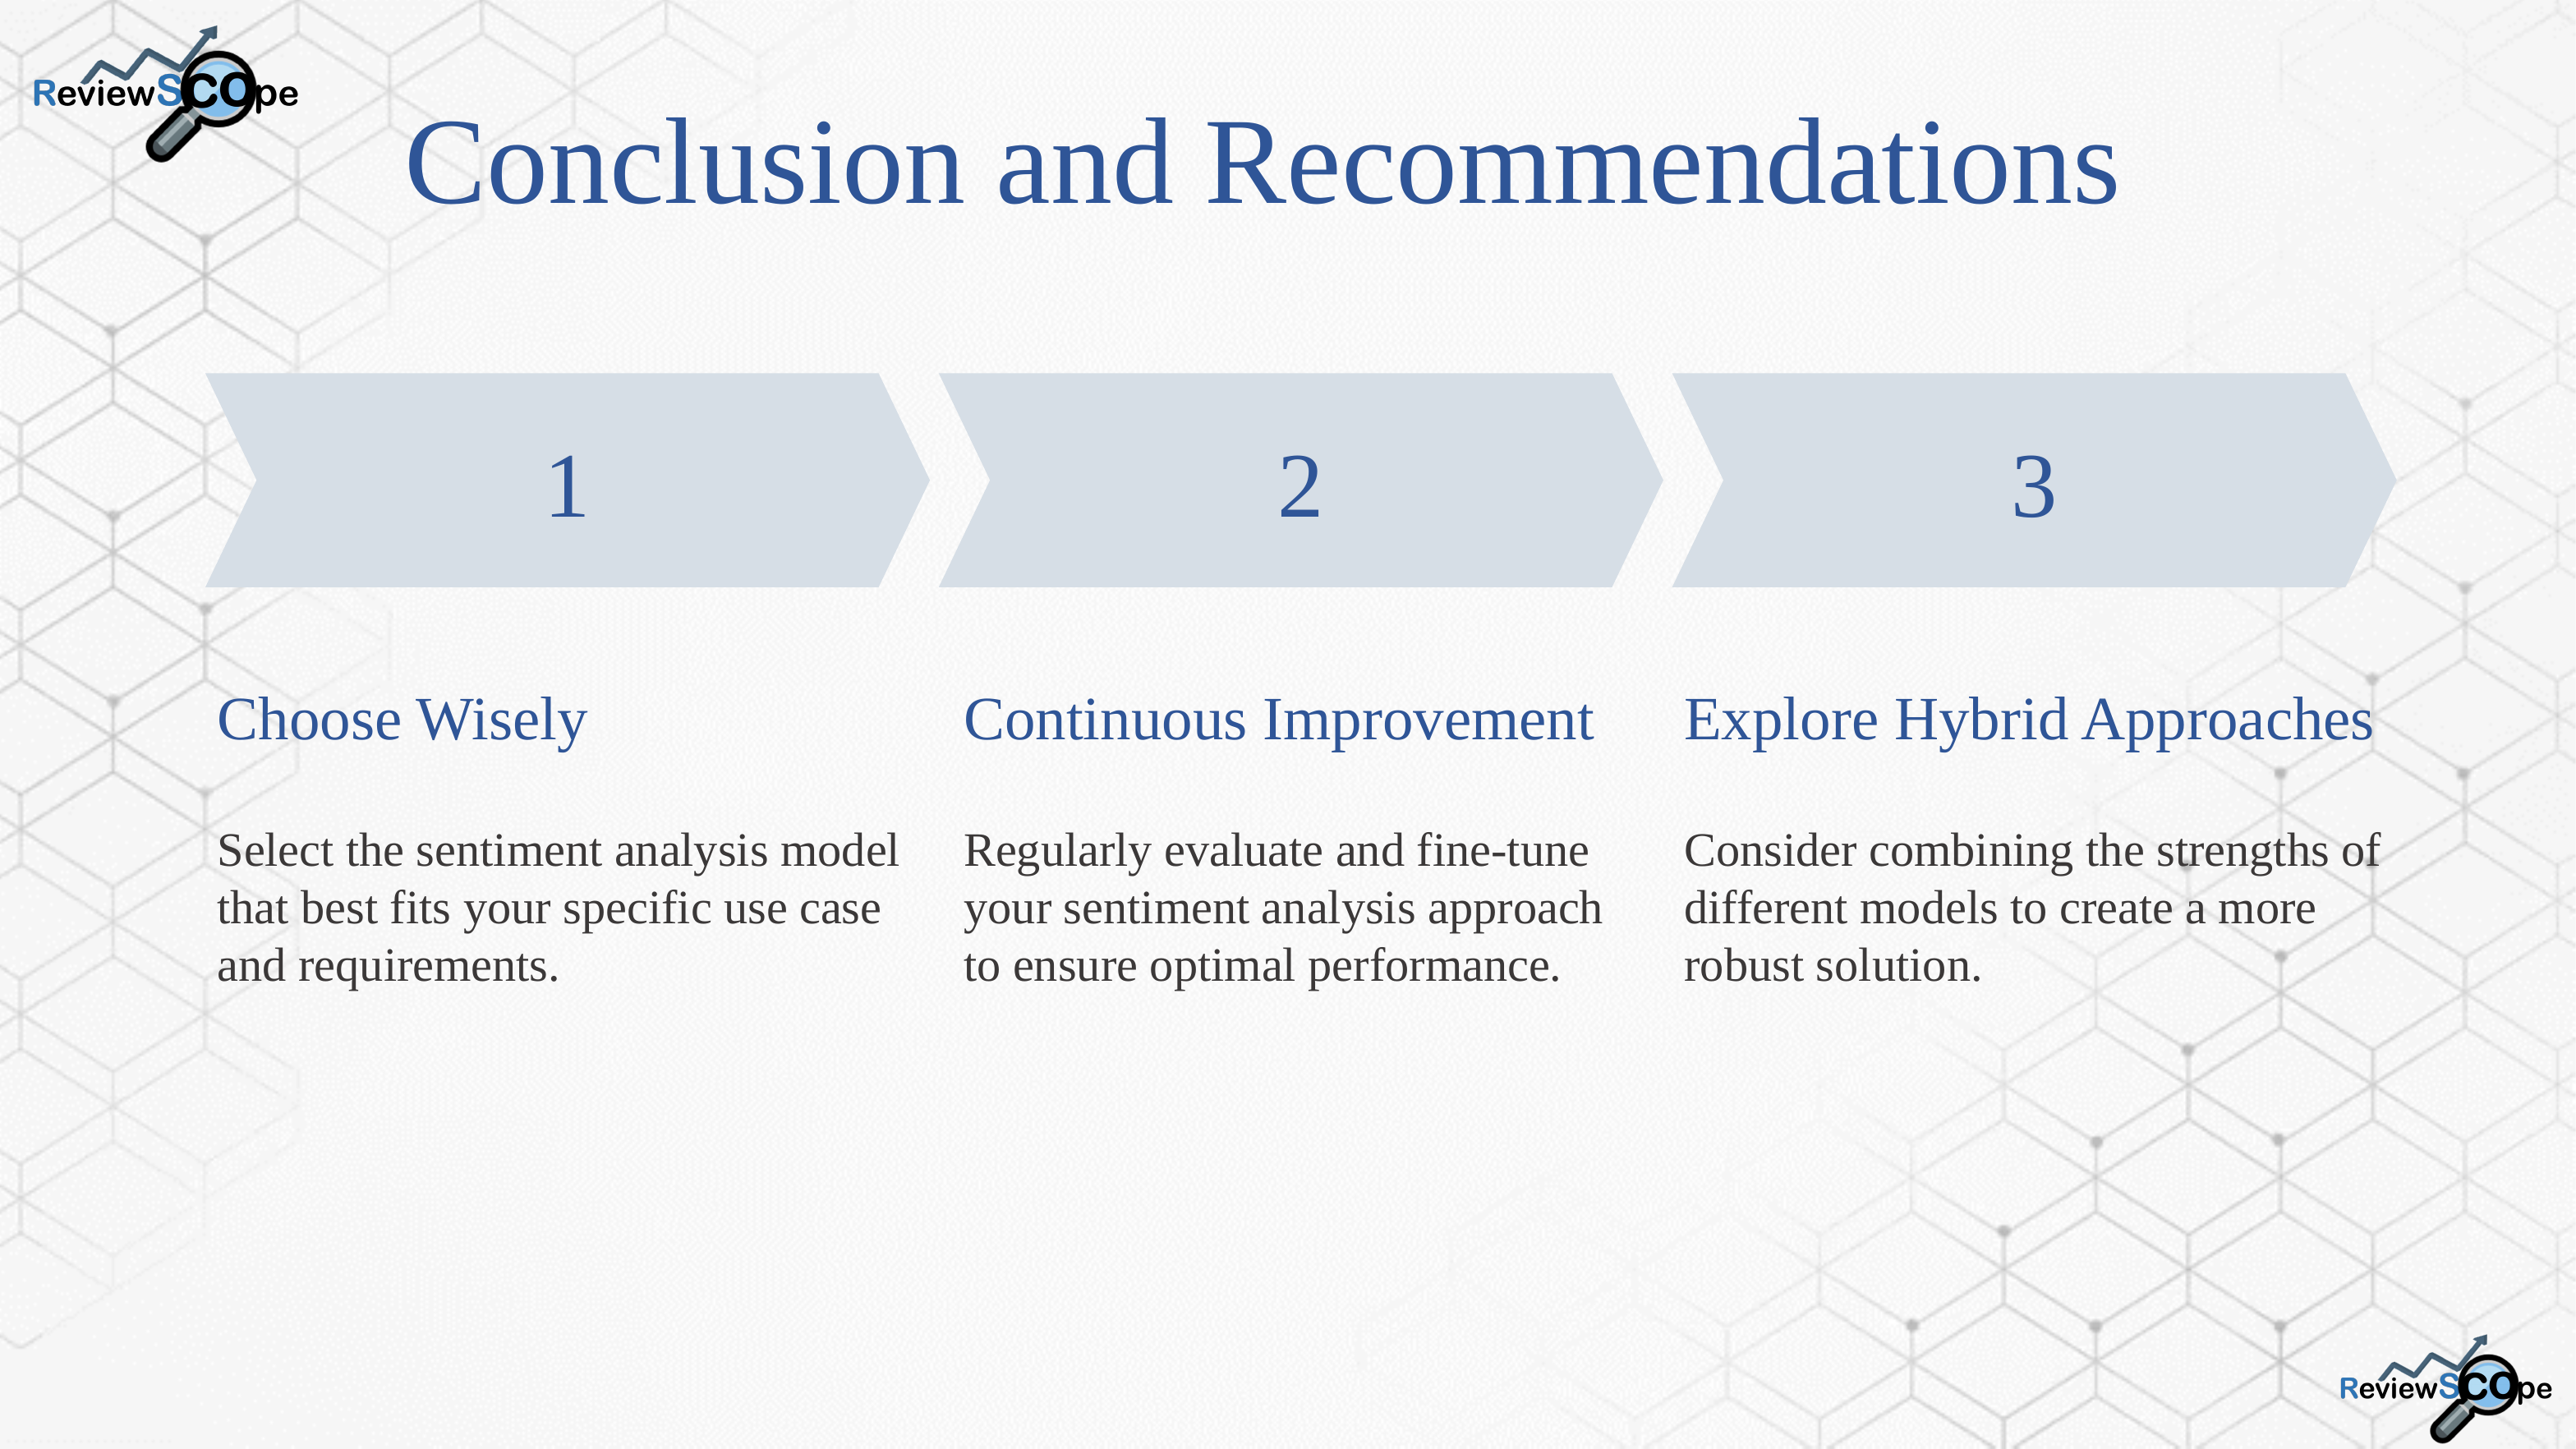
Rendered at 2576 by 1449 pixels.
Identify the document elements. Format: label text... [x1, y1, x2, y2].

text_box Explore Hybrid Approaches Consider combining the strengths of different models to create a more robust solution. [1672, 672, 2397, 997]
text_box Choose Wisely Select the sentiment analysis model that best fits your specific use case and requirements. [205, 672, 931, 997]
picture [2321, 1332, 2576, 1449]
text_box 1 [204, 372, 932, 589]
text_box 3 [1670, 372, 2398, 589]
text_box 2 [937, 372, 1665, 589]
picture [10, 23, 338, 169]
text_box Continuous Improvement Regularly evaluate and fine-tune your sentiment analysis approach to ensure optimal performance. [951, 672, 1620, 997]
text_box Conclusion and Recommendations [392, 74, 2210, 235]
